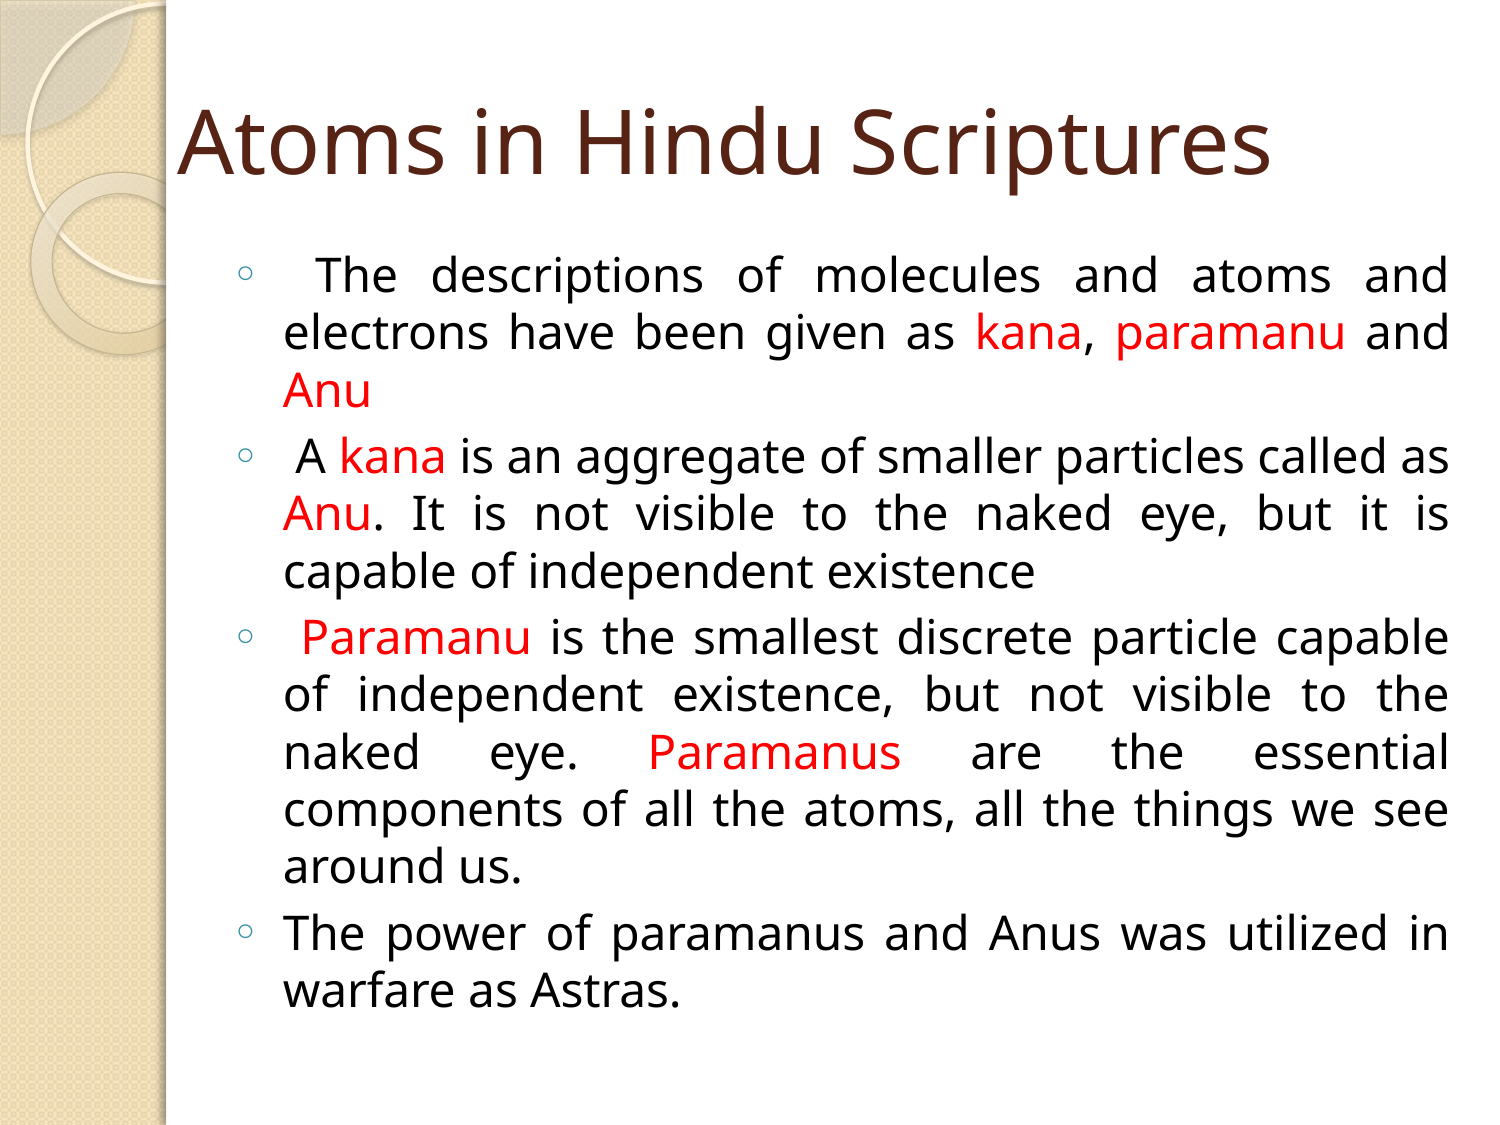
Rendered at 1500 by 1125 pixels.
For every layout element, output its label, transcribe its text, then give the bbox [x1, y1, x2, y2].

list The descriptions of molecules and atoms and electrons have been given as kana, paramanu and Anu A kana is an aggregate of smaller particles called as Anu. It is not visible to the naked eye, but it is capable of independent existence Paramanu is the smallest discrete particle capable of independent existence, but not visible to the naked eye. Paramanus are the essential components of all the atoms, all the things we see around us. The power of paramanus and Anus was utilized in warfare as Astras. [174, 237, 1466, 1025]
title Atoms in Hindu Scriptures [162, 45, 1466, 233]
